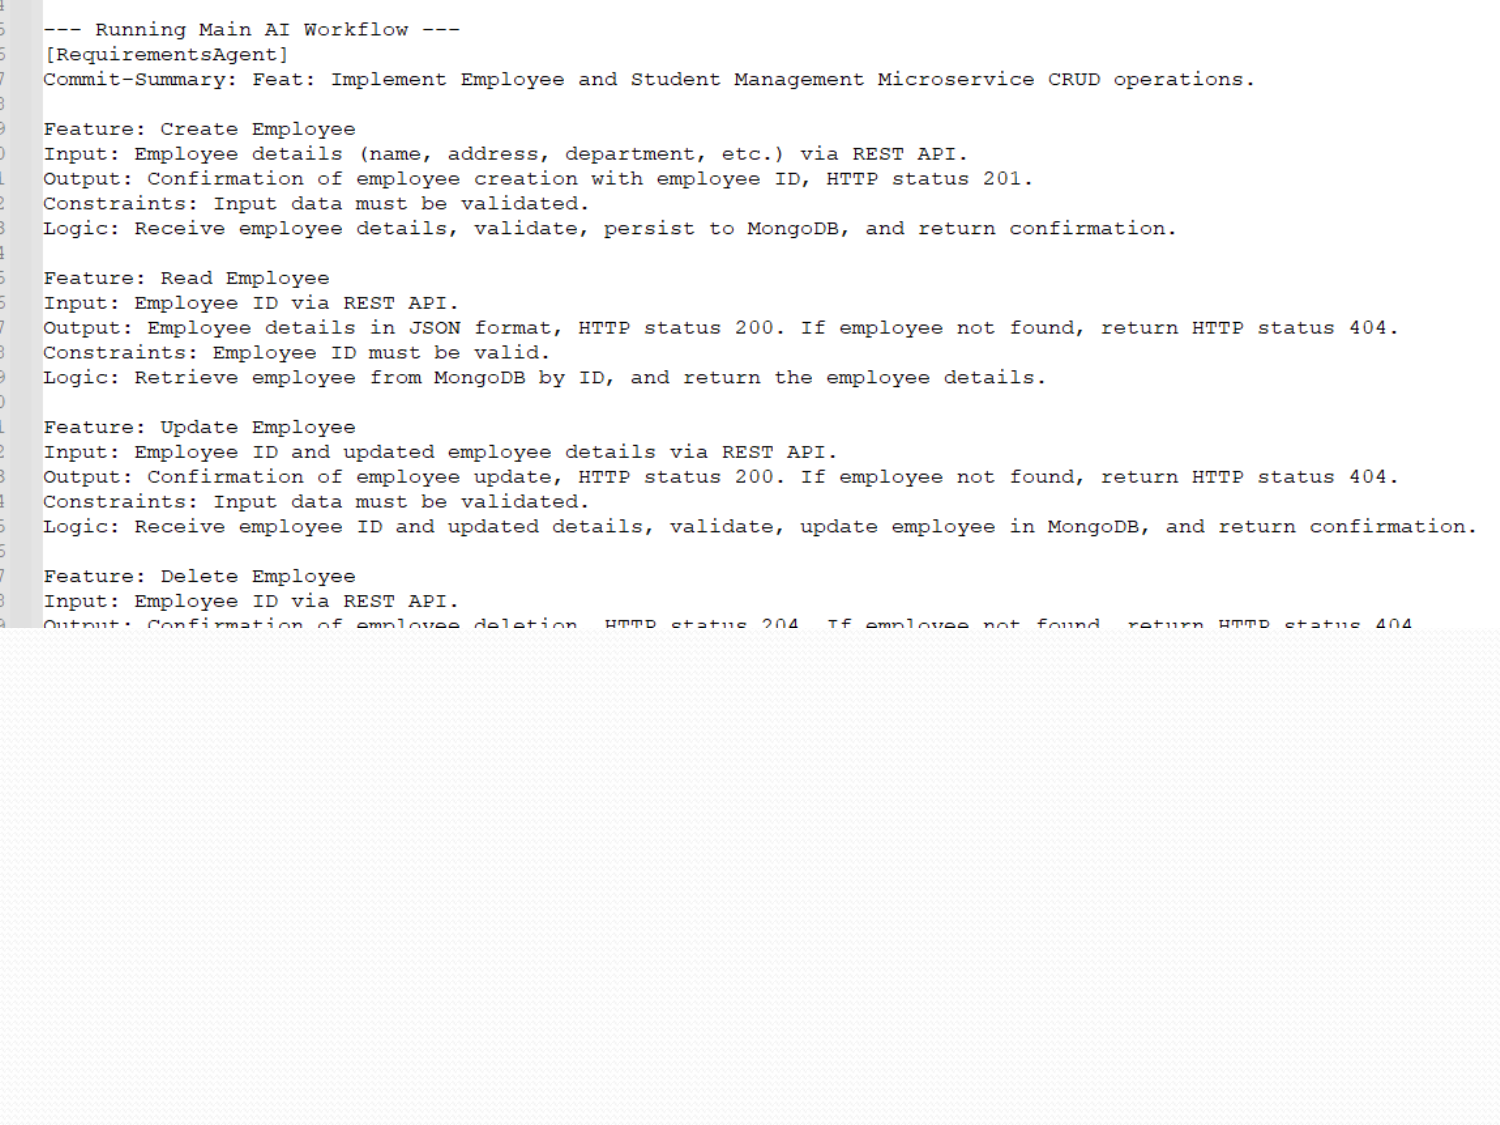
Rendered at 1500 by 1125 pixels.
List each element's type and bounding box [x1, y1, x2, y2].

picture [0, 0, 1500, 629]
